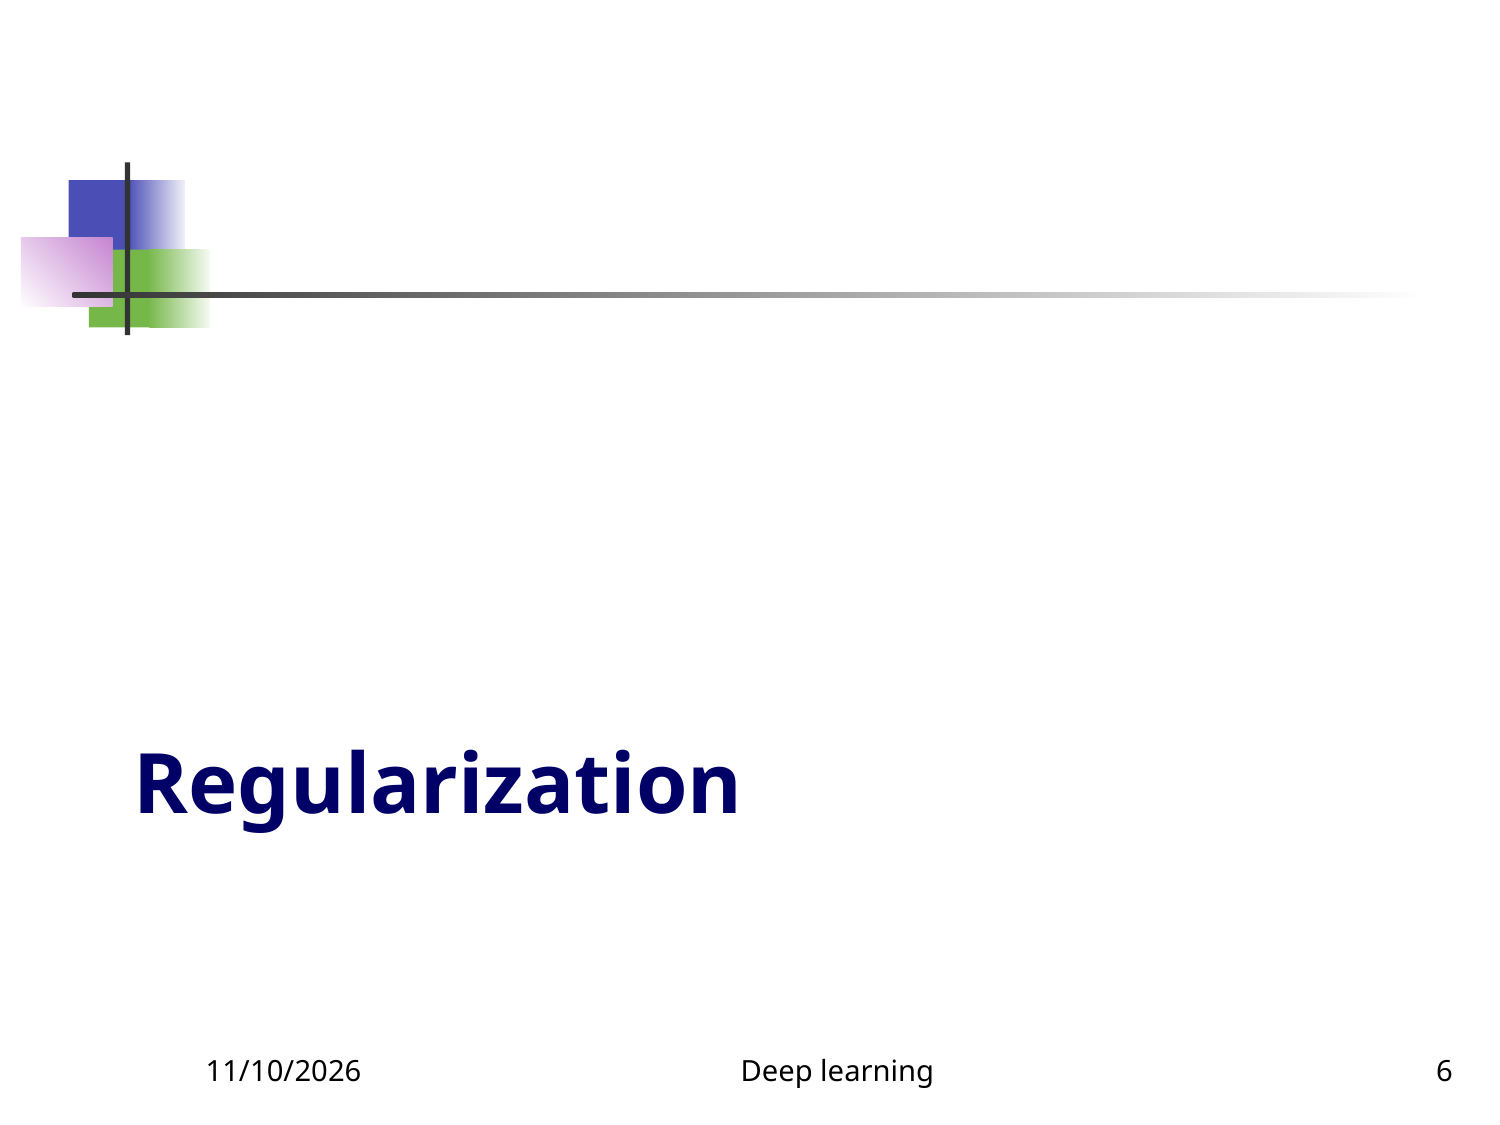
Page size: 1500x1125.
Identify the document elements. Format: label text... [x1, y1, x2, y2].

title Regularization [118, 722, 1394, 947]
slide_number 6 [1155, 1024, 1468, 1100]
footer Deep learning [600, 1024, 1075, 1100]
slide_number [190, 1024, 504, 1100]
